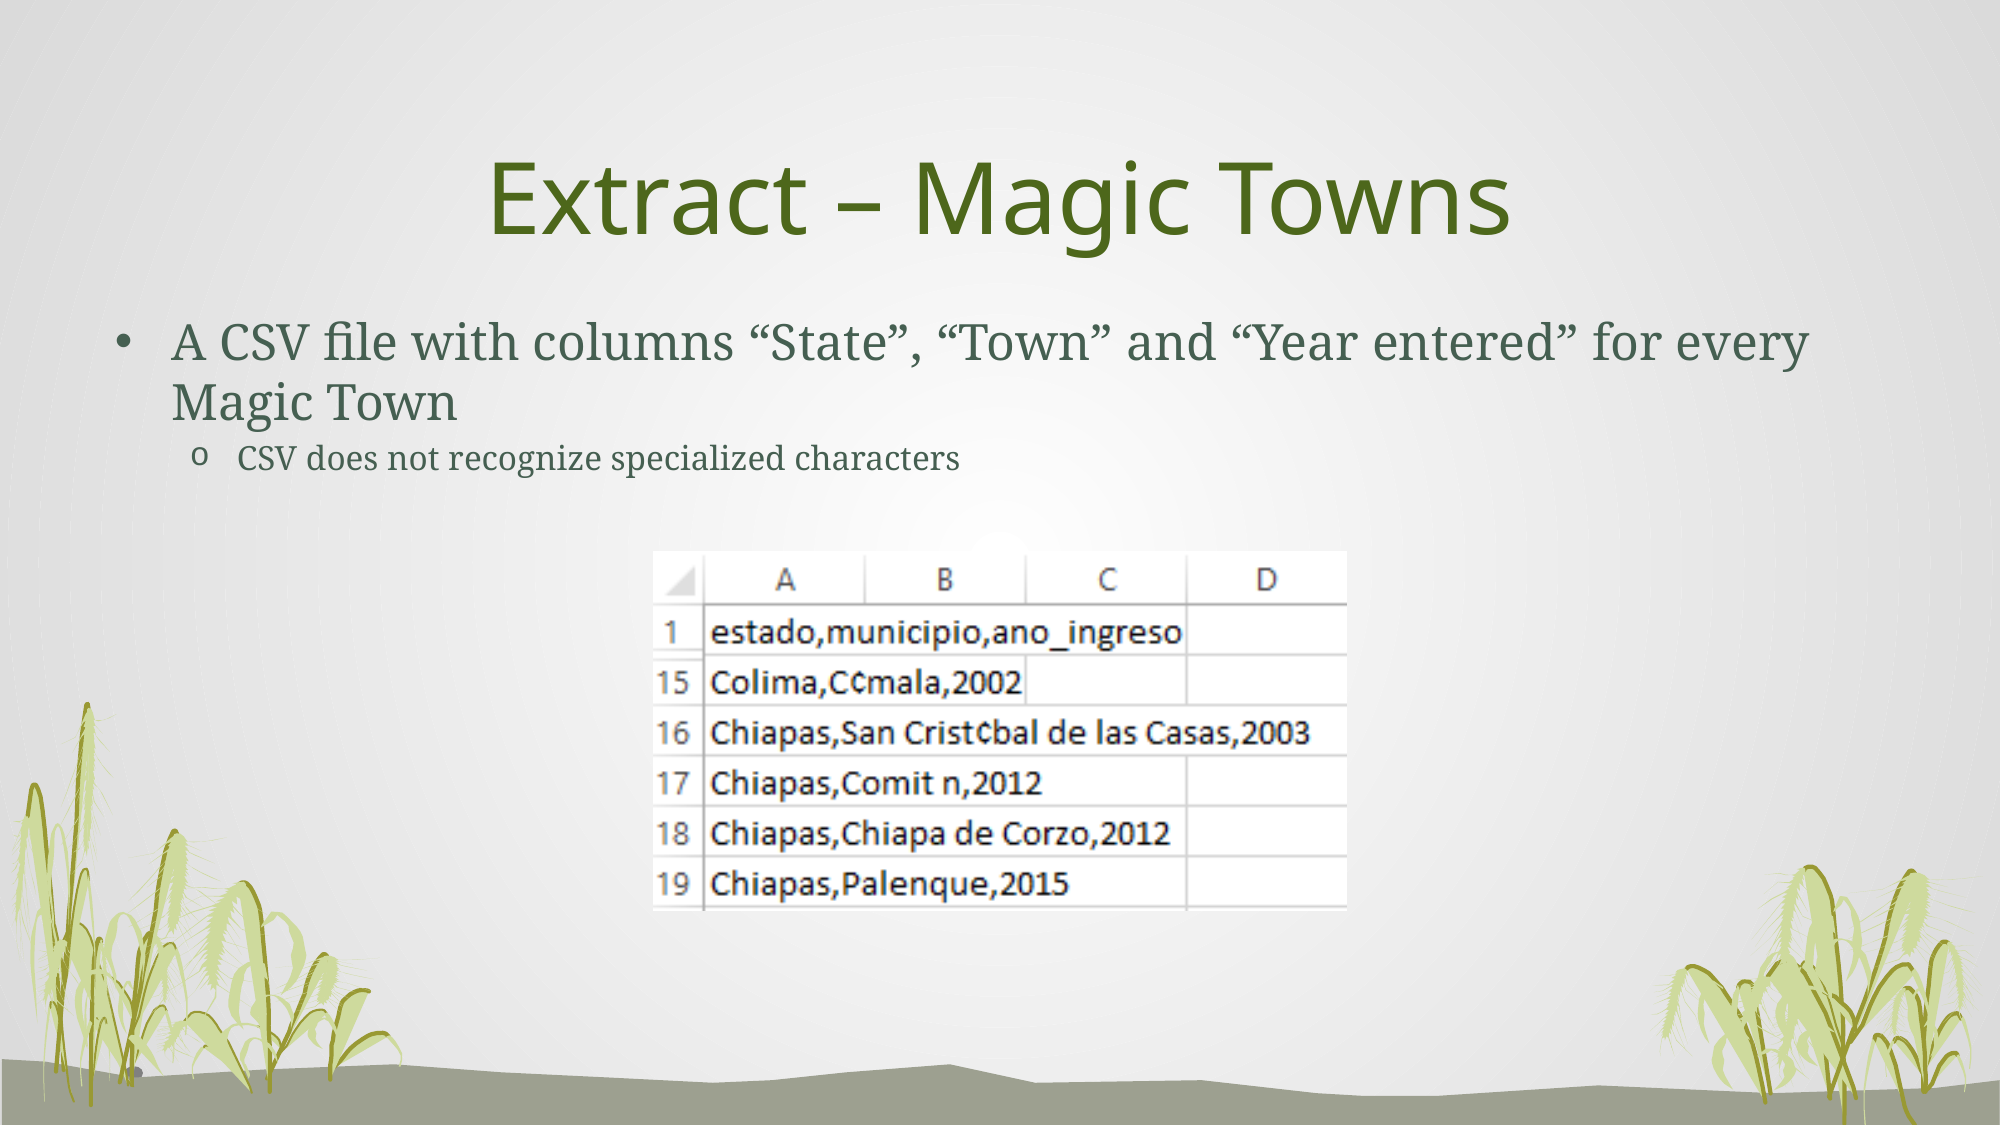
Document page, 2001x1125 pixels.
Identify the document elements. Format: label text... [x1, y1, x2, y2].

title Extract – Magic Towns [99, 0, 1900, 263]
picture [653, 551, 1347, 911]
list A CSV file with columns “State”, “Town” and “Year entered” for every Magic Town CSV does not recognize specialized characters [99, 302, 1900, 864]
